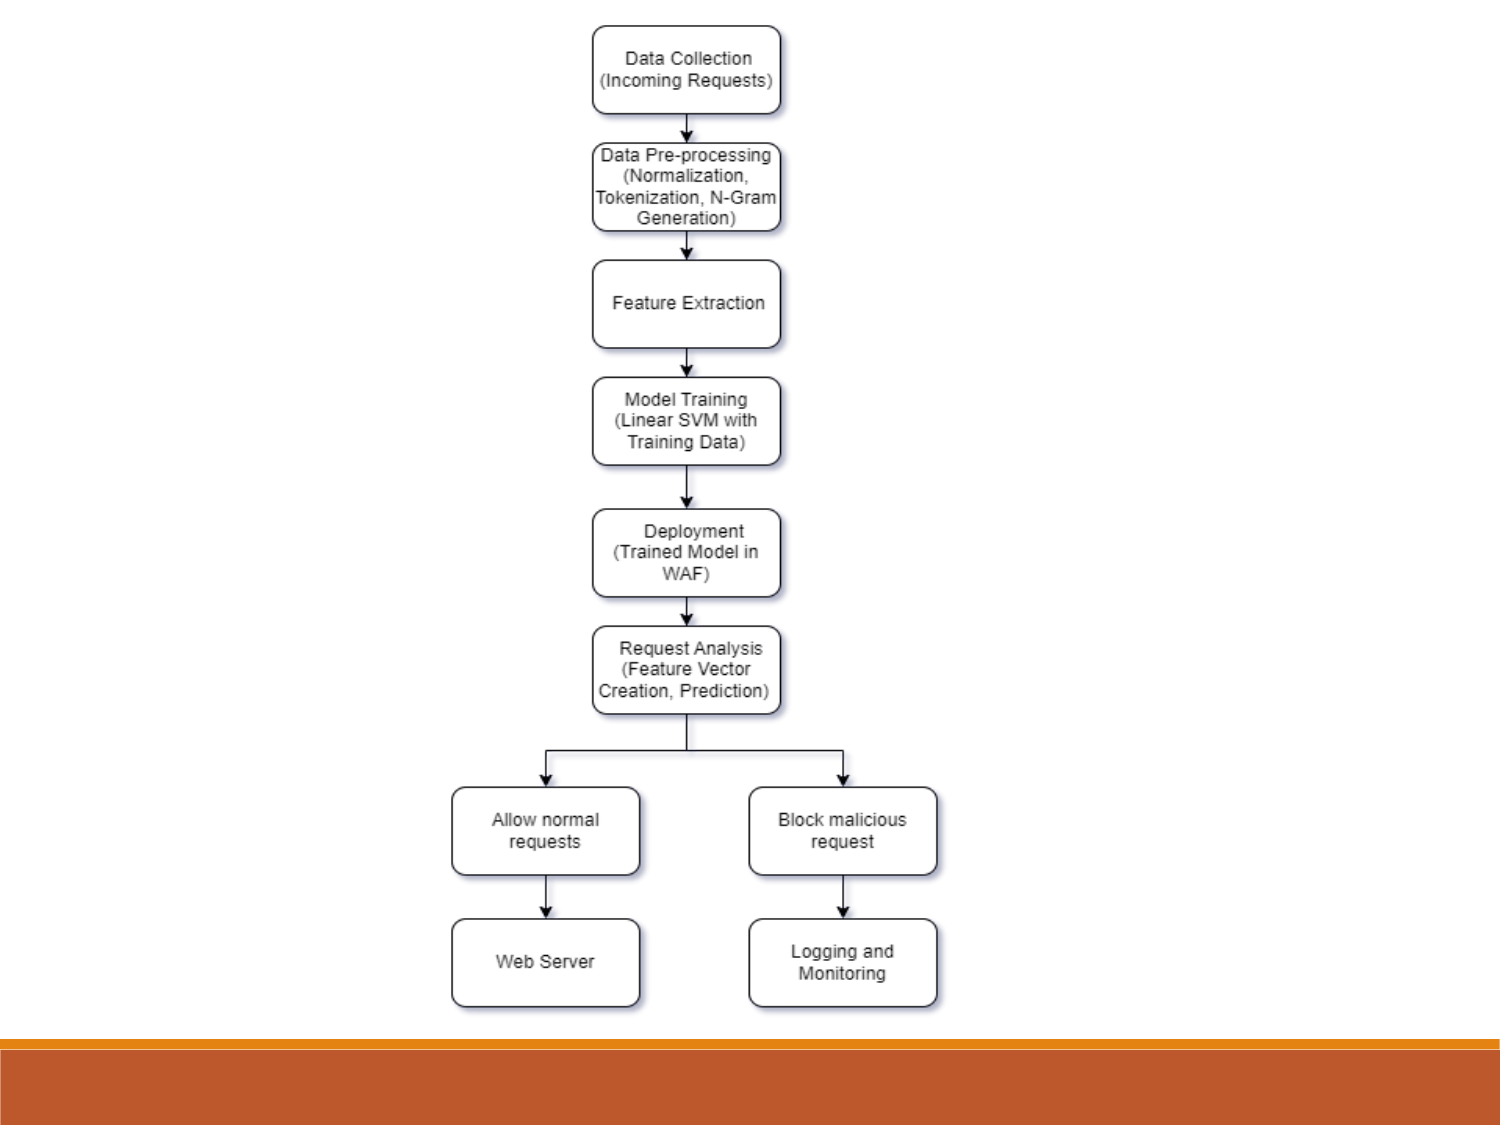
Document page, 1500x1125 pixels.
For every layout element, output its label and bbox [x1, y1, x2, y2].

picture [449, 24, 949, 1019]
